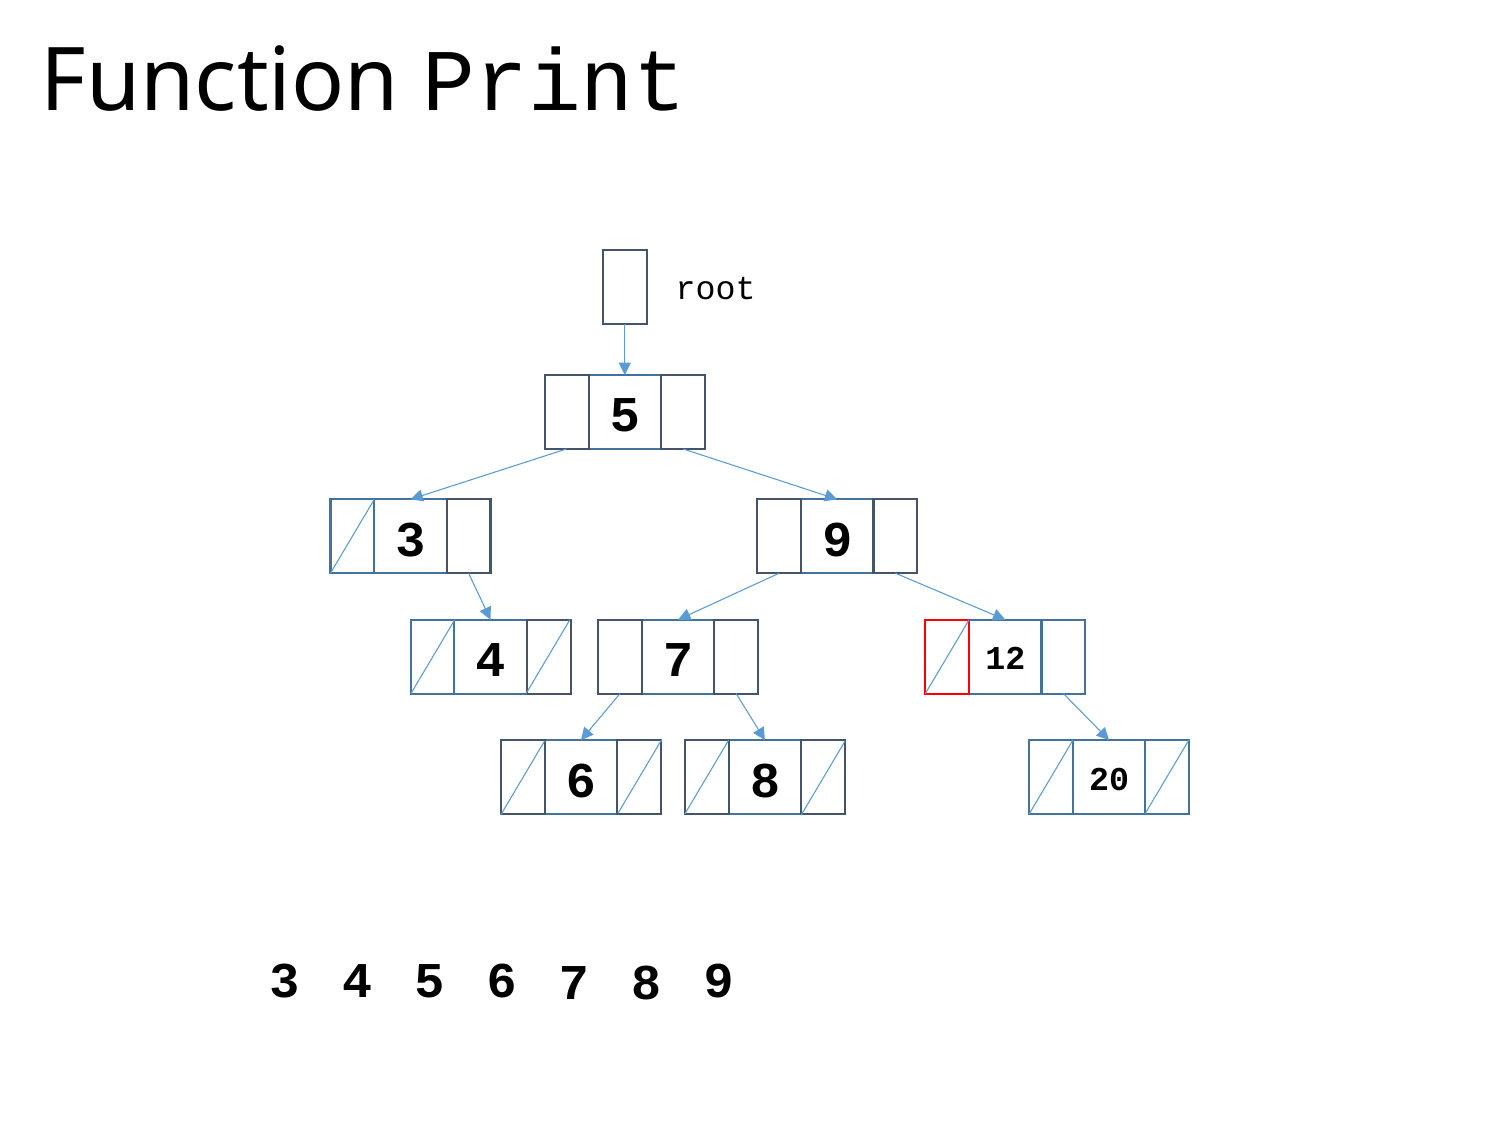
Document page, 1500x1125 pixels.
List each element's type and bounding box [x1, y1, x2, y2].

text_box [247, 939, 756, 1017]
text_box [329, 249, 1190, 816]
title [25, 26, 1469, 138]
text_box [660, 258, 980, 314]
